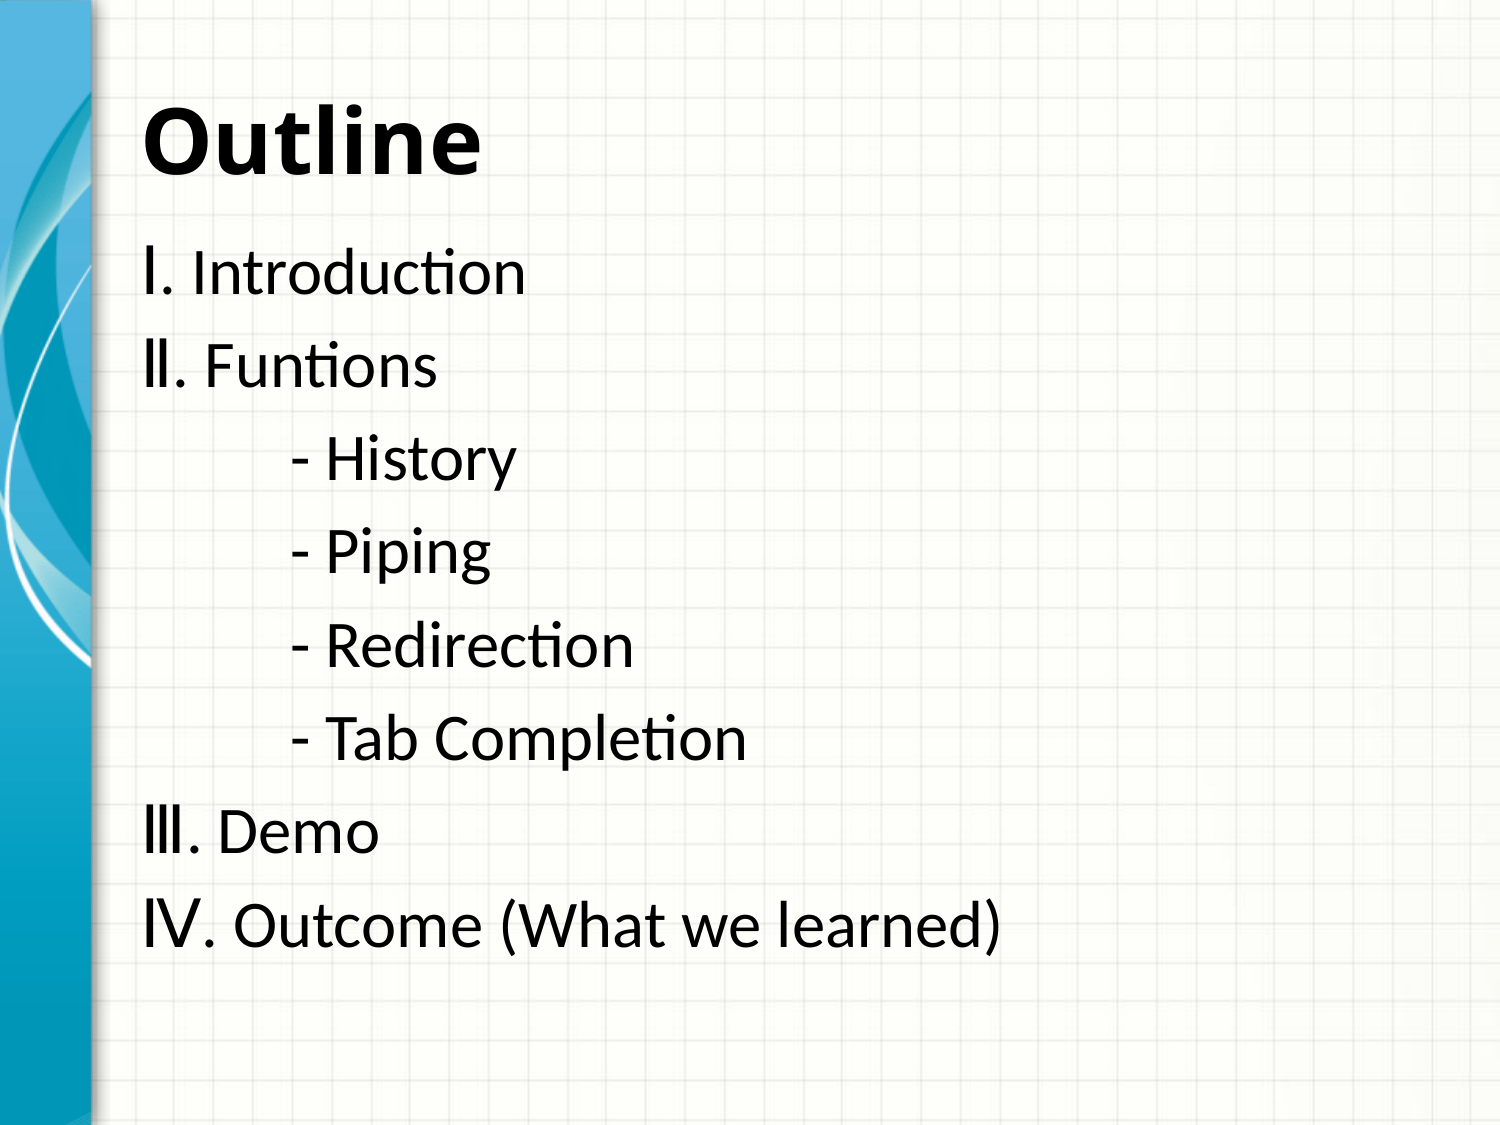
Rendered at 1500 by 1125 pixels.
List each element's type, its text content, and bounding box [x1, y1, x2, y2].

picture [0, 0, 1500, 1125]
title Outline [125, 44, 1450, 219]
list Ⅰ. Introduction Ⅱ. Funtions - History - Piping - Redirection - Tab Completion Ⅲ. Demo Ⅳ. Outcome (What we learned) [125, 219, 1450, 1083]
